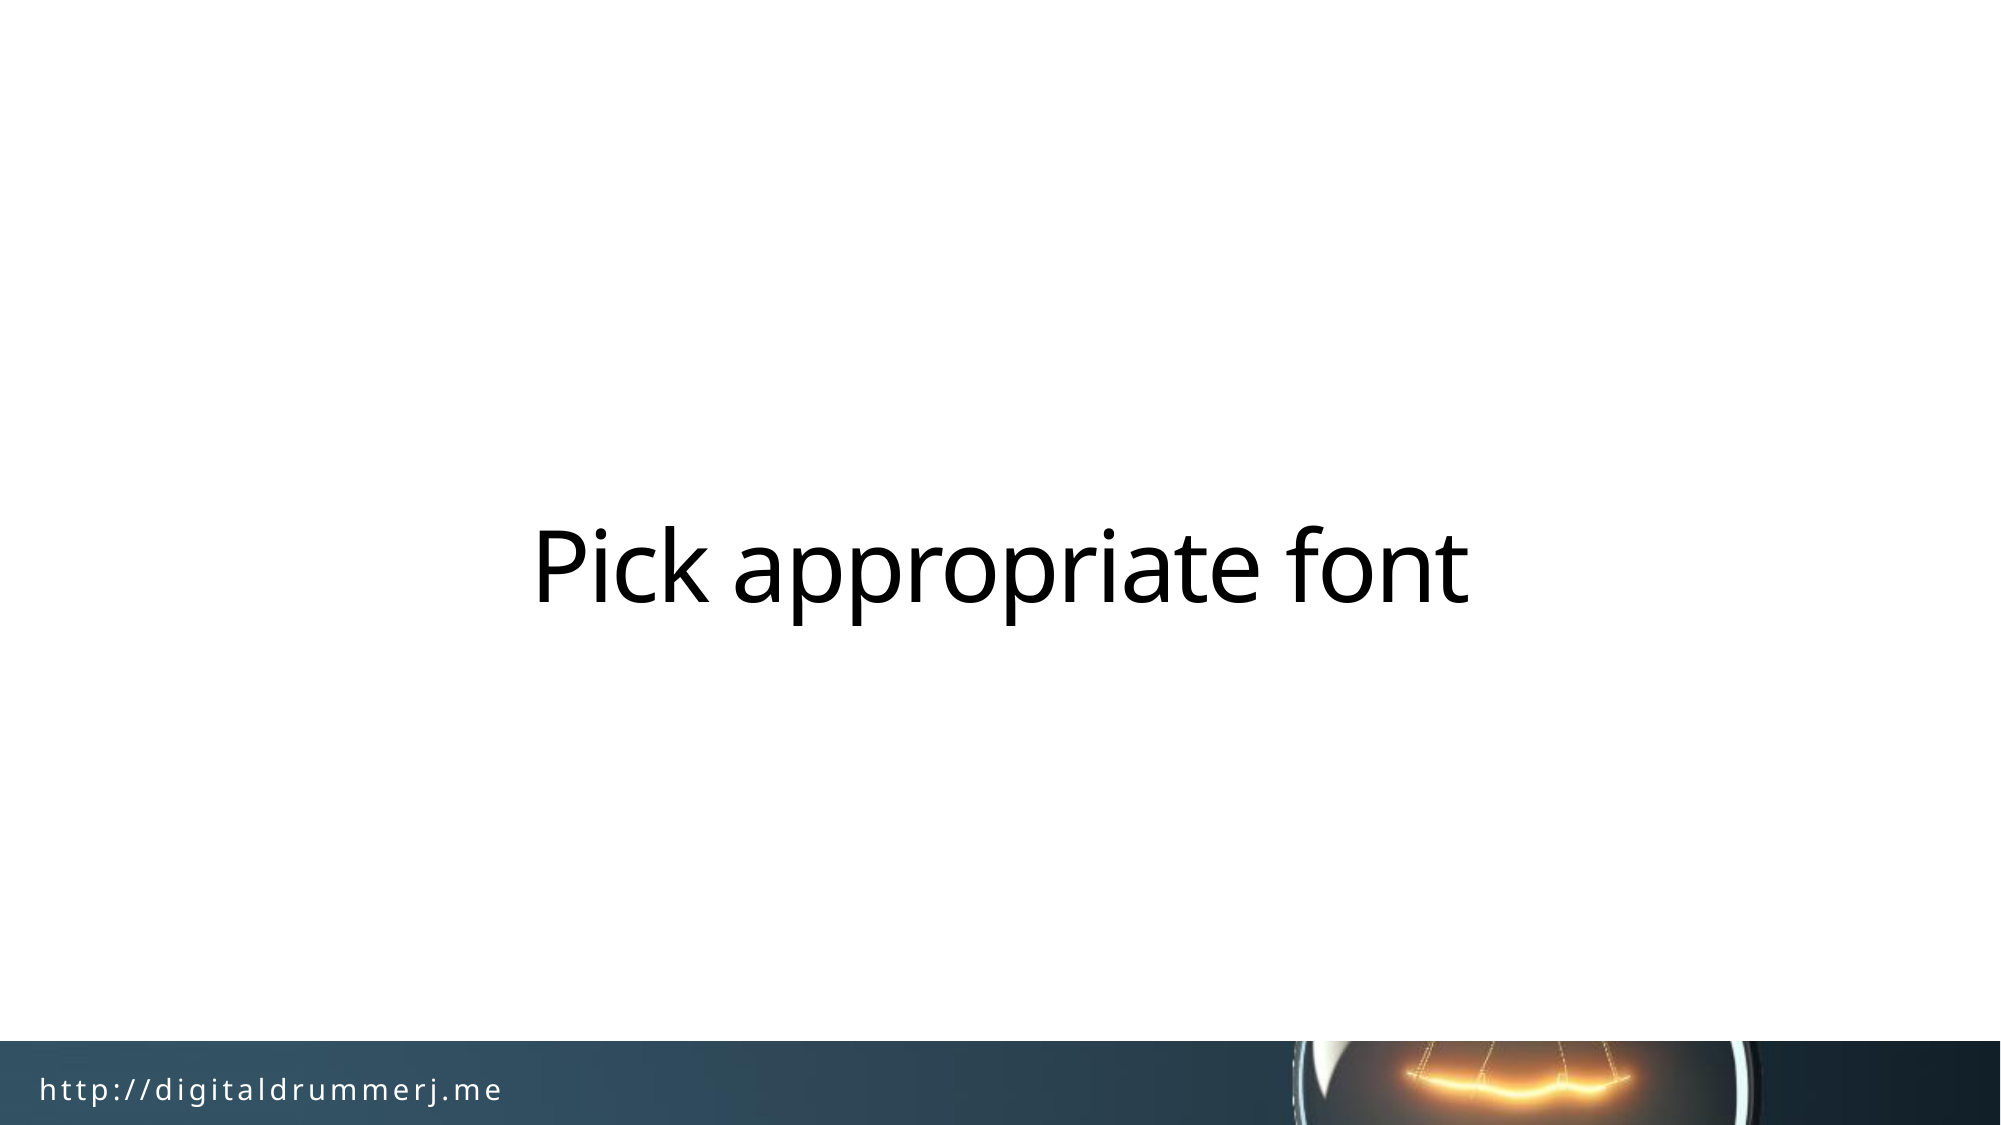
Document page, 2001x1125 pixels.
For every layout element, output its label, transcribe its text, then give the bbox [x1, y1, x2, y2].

title Pick appropriate font [330, 182, 1671, 943]
picture [0, 1041, 2001, 1125]
